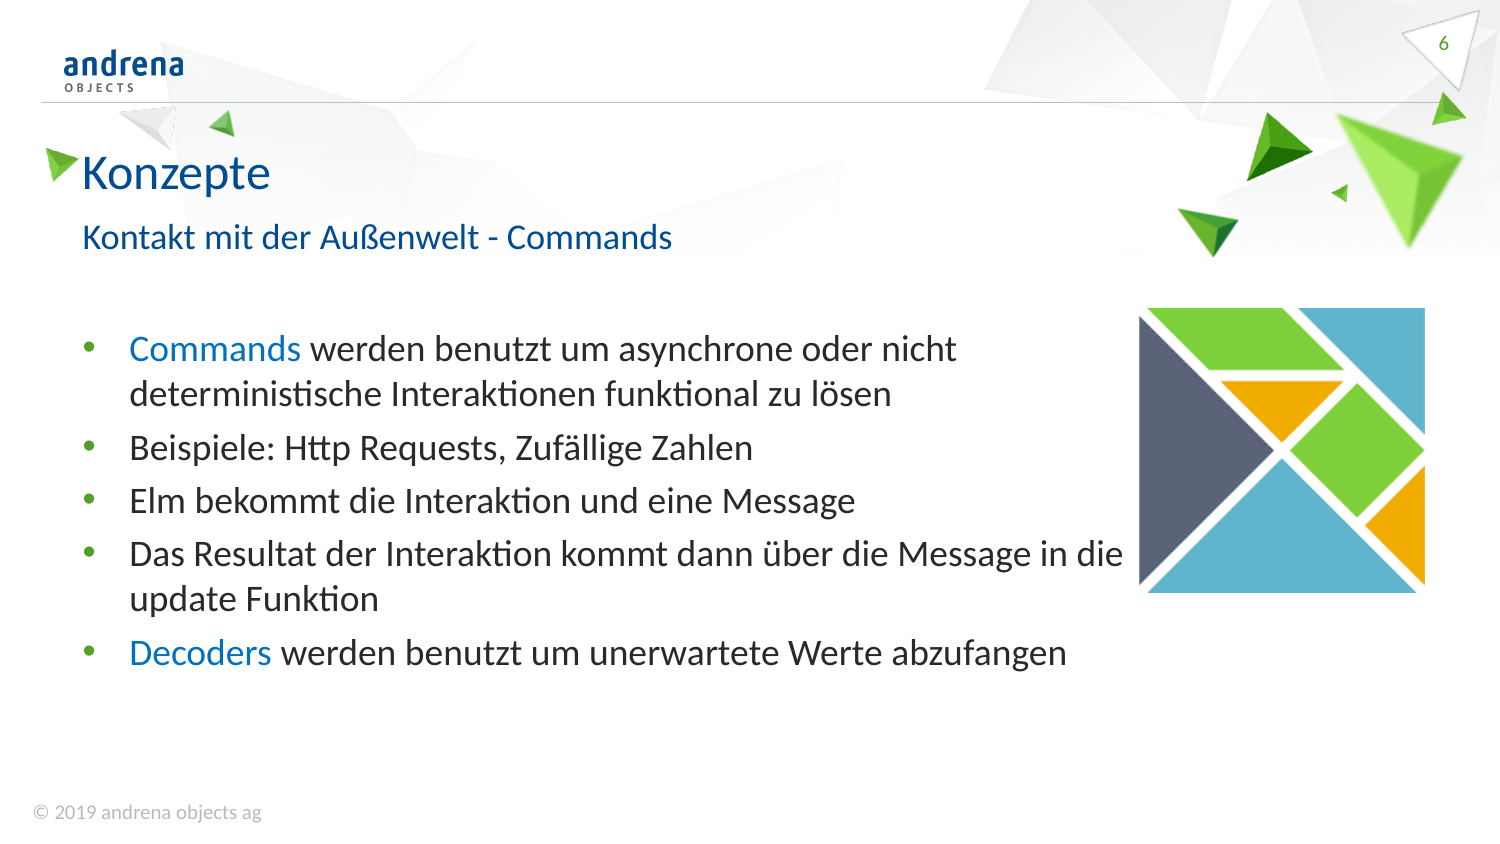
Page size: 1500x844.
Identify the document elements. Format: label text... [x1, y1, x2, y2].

picture [0, 0, 1500, 298]
text_box Commands werden benutzt um asynchrone oder nicht deterministische Interaktionen funktional zu lösen Beispiele: Http Requests, Zufällige Zahlen Elm bekommt die Interaktion und eine Message Das Resultat der Interaktion kommt dann über die Message in die update Funktion Decoders werden benutzt um unerwartete Werte abzufangen [75, 316, 1140, 734]
slide_number 6 [1431, 29, 1457, 53]
title Konzepte [74, 104, 1170, 235]
picture [1139, 308, 1426, 594]
list Kontakt mit der Außenwelt - Commands [74, 204, 1066, 265]
